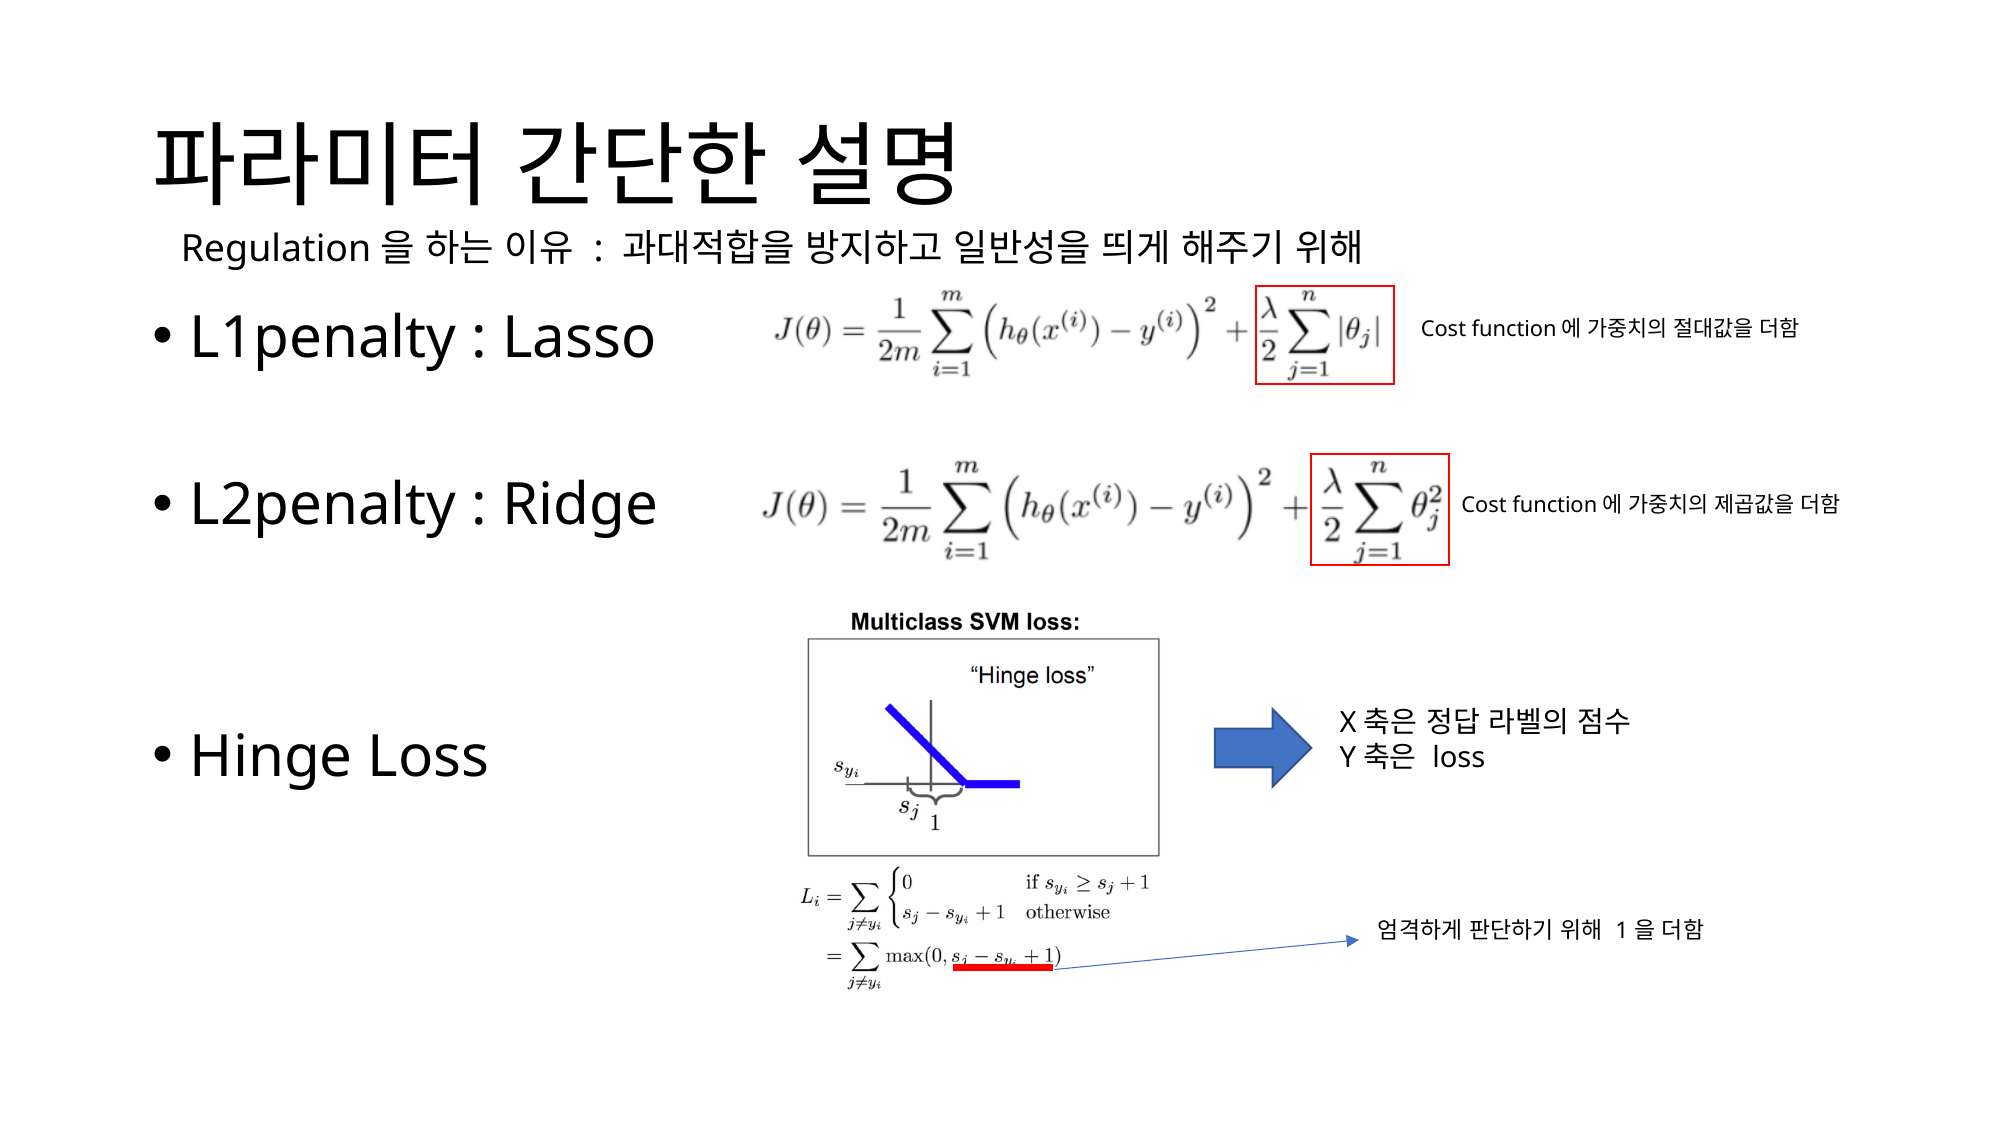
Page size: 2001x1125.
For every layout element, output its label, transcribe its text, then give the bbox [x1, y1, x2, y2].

title 파라미터 간단한 설명 [137, 59, 1863, 278]
text_box Cost function에 가중치의 절대값을 더함 [1435, 307, 1847, 349]
picture [731, 415, 1472, 593]
text_box X축은 정답 라벨의 점수 Y축은 loss [1324, 696, 1777, 781]
picture [731, 245, 1435, 411]
text_box Cost function에 가중치의 제곱값을 더함 [1472, 483, 1888, 525]
text_box [1213, 706, 1313, 790]
text_box 엄격하게 판단하기 위해 1을 더함 [1363, 908, 1748, 951]
list L1penalty : Lasso L2penalty : Ridge Hinge Loss [137, 299, 1863, 1014]
text_box Regulation을 하는 이유 : 과대적합을 방지하고 일반성을 띄게 해주기 위해 [166, 216, 1556, 277]
picture [759, 604, 1179, 1001]
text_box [1054, 939, 1359, 970]
